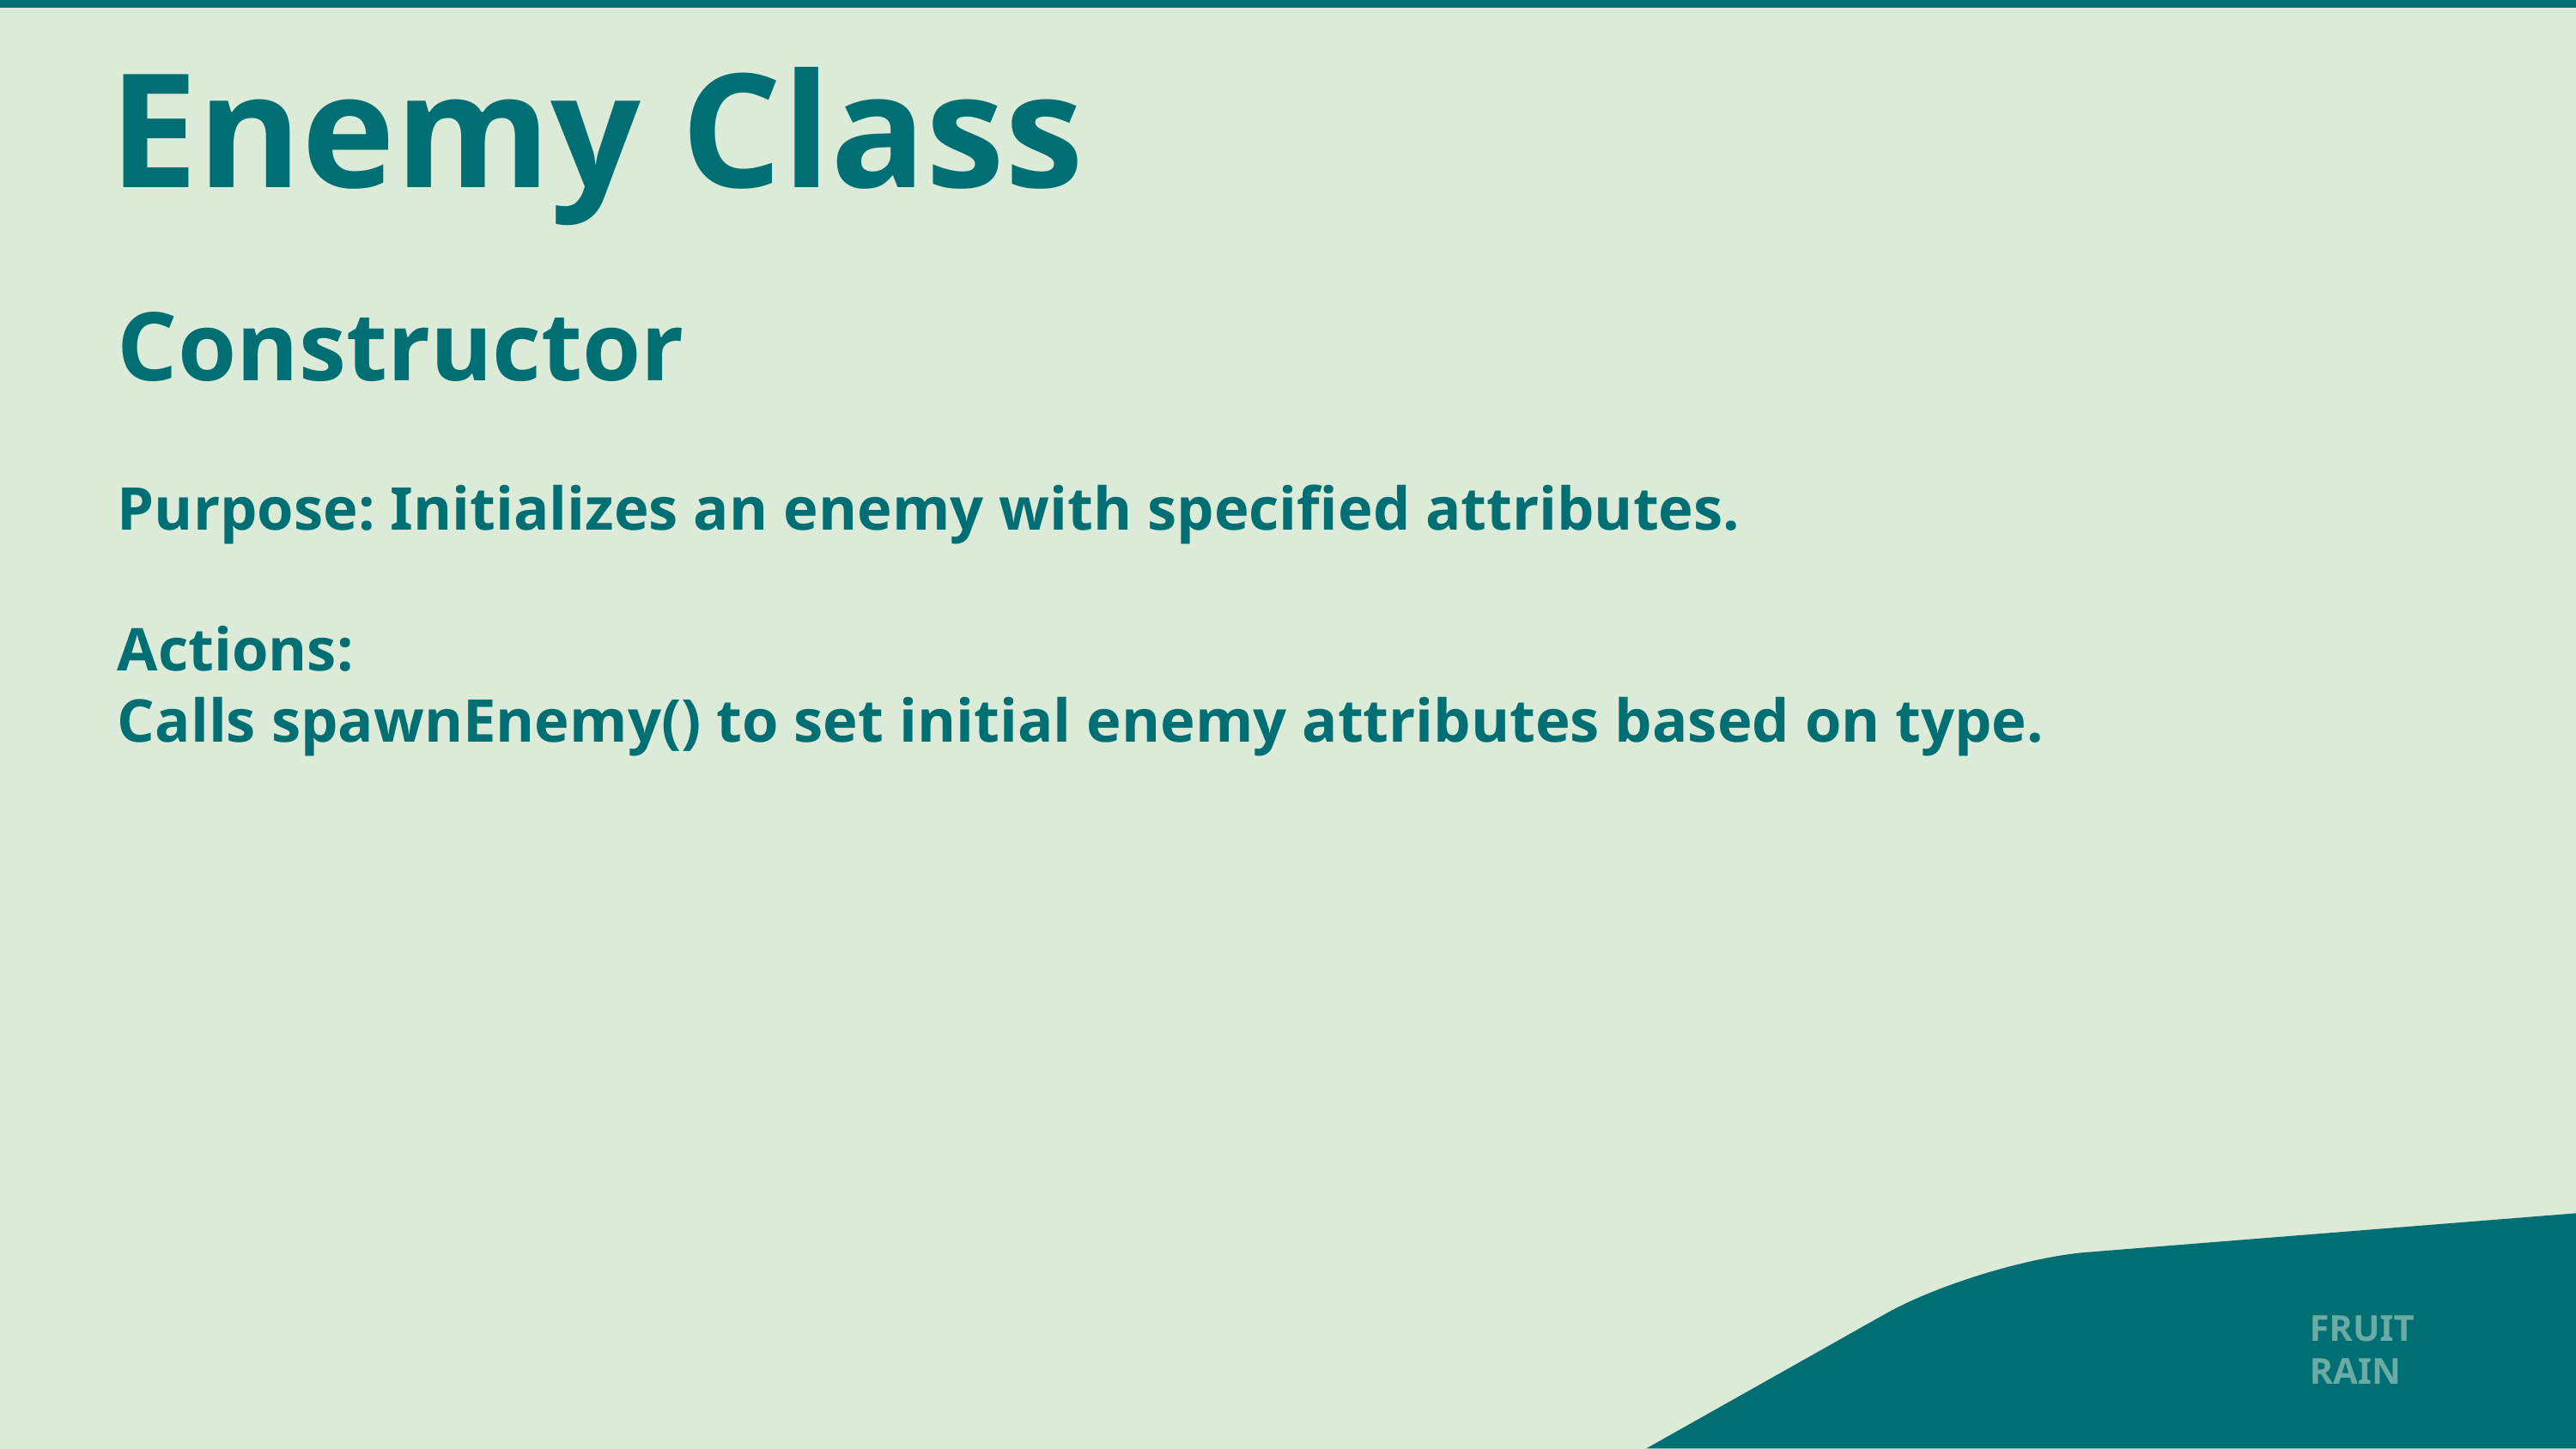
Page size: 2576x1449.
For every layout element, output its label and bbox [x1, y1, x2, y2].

text_box [0, 0, 2576, 1449]
